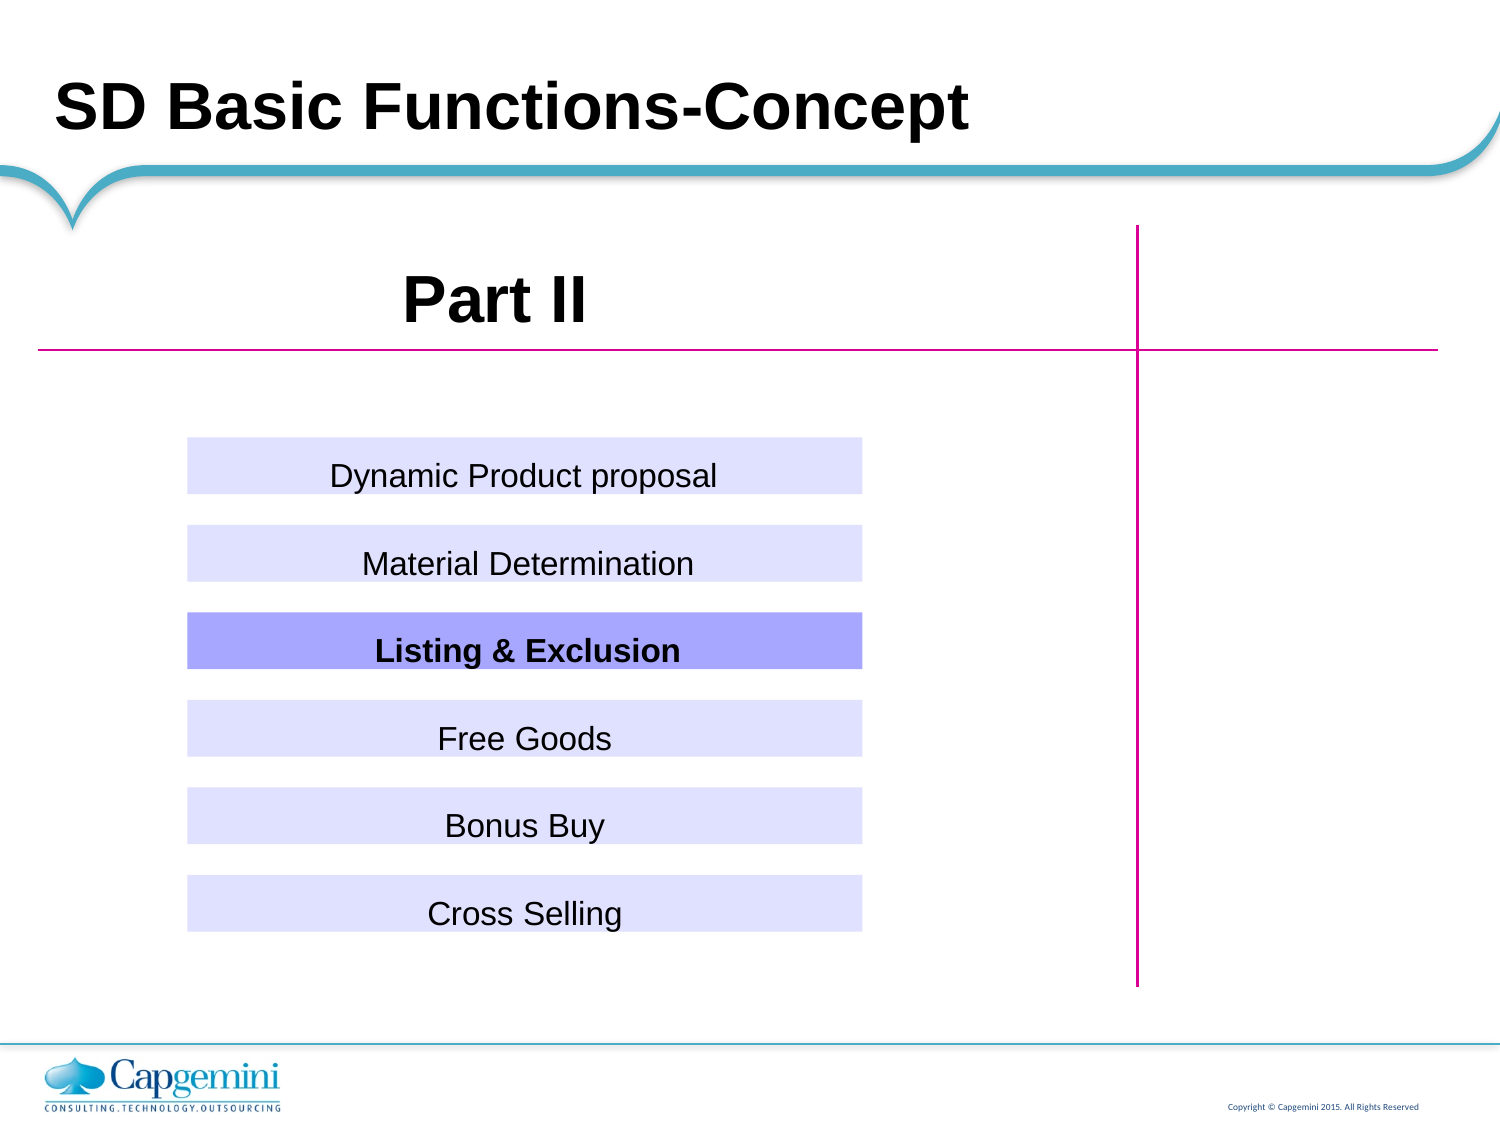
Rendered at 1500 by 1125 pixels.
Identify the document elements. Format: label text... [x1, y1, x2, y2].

text_box Material Determination [187, 524, 863, 582]
text_box Cross Selling [187, 874, 863, 932]
text_box Dynamic Product proposal [187, 437, 863, 495]
text_box Part II [400, 255, 590, 336]
text_box Free Goods [187, 699, 863, 757]
text_box Bonus Buy [187, 787, 863, 845]
text_box Listing & Exclusion [187, 612, 863, 670]
title SD Basic Functions-Concept [40, 31, 1500, 251]
picture [44, 1056, 281, 1113]
